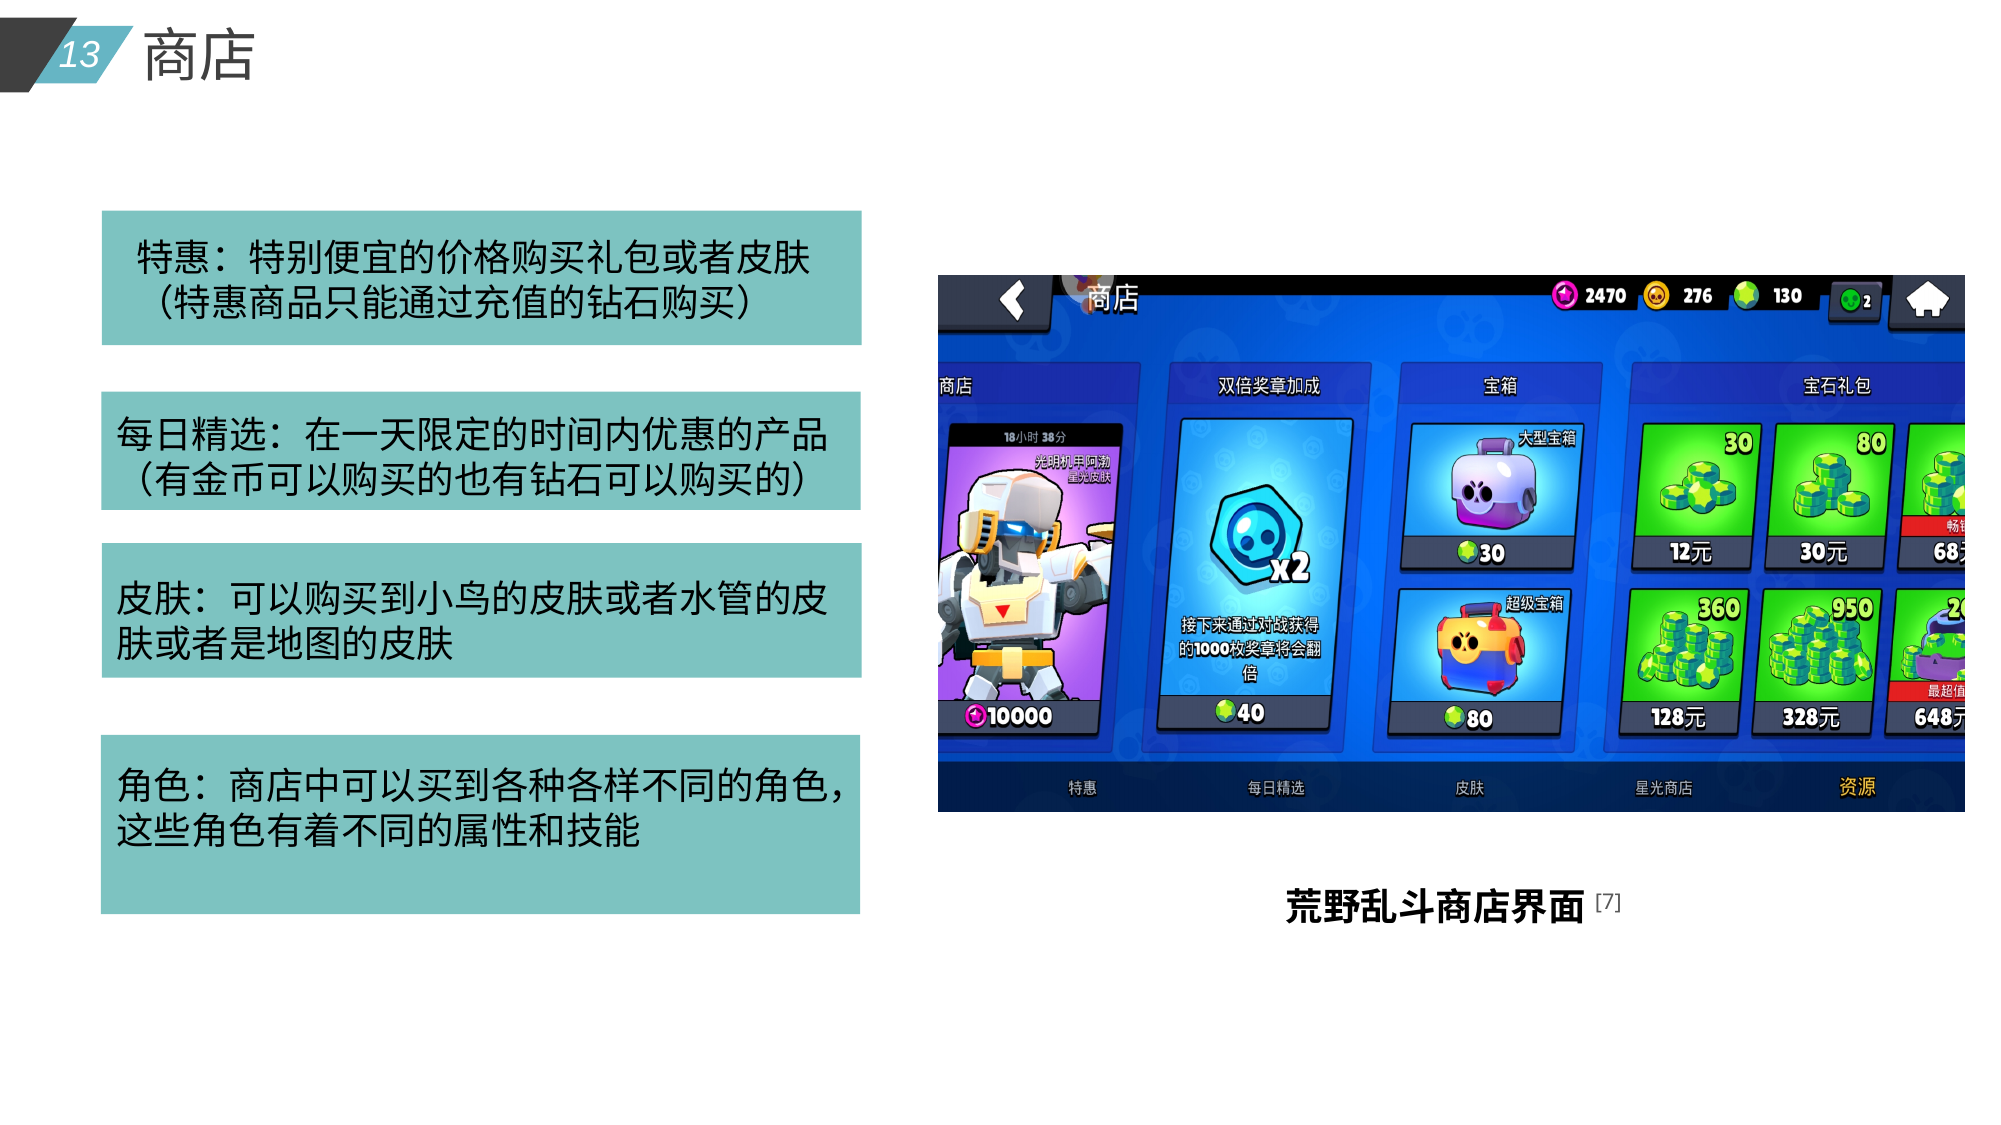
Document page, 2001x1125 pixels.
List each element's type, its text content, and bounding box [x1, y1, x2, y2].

picture [938, 275, 1965, 812]
text_box 皮肤：可以购买到小鸟的皮肤或者水管的皮肤或者是地图的皮肤 [101, 567, 876, 672]
text_box [100, 391, 862, 511]
text_box [101, 672, 863, 679]
text_box [100, 734, 861, 915]
text_box 每日精选：在一天限定的时间内优惠的产品（有金币可以购买的也有钻石可以购买的） [101, 403, 862, 509]
text_box 荒野乱斗商店界面[7] [1270, 875, 1637, 936]
text_box 角色：商店中可以买到各种各样不同的角色，这些角色有着不同的属性和技能 [101, 754, 862, 860]
text_box [101, 210, 863, 346]
text_box 特惠：特别便宜的价格购买礼包或者皮肤（特惠商品只能通过充值的钻石购买） [121, 226, 862, 332]
text_box [101, 542, 863, 567]
text_box 商店 [126, 11, 274, 96]
